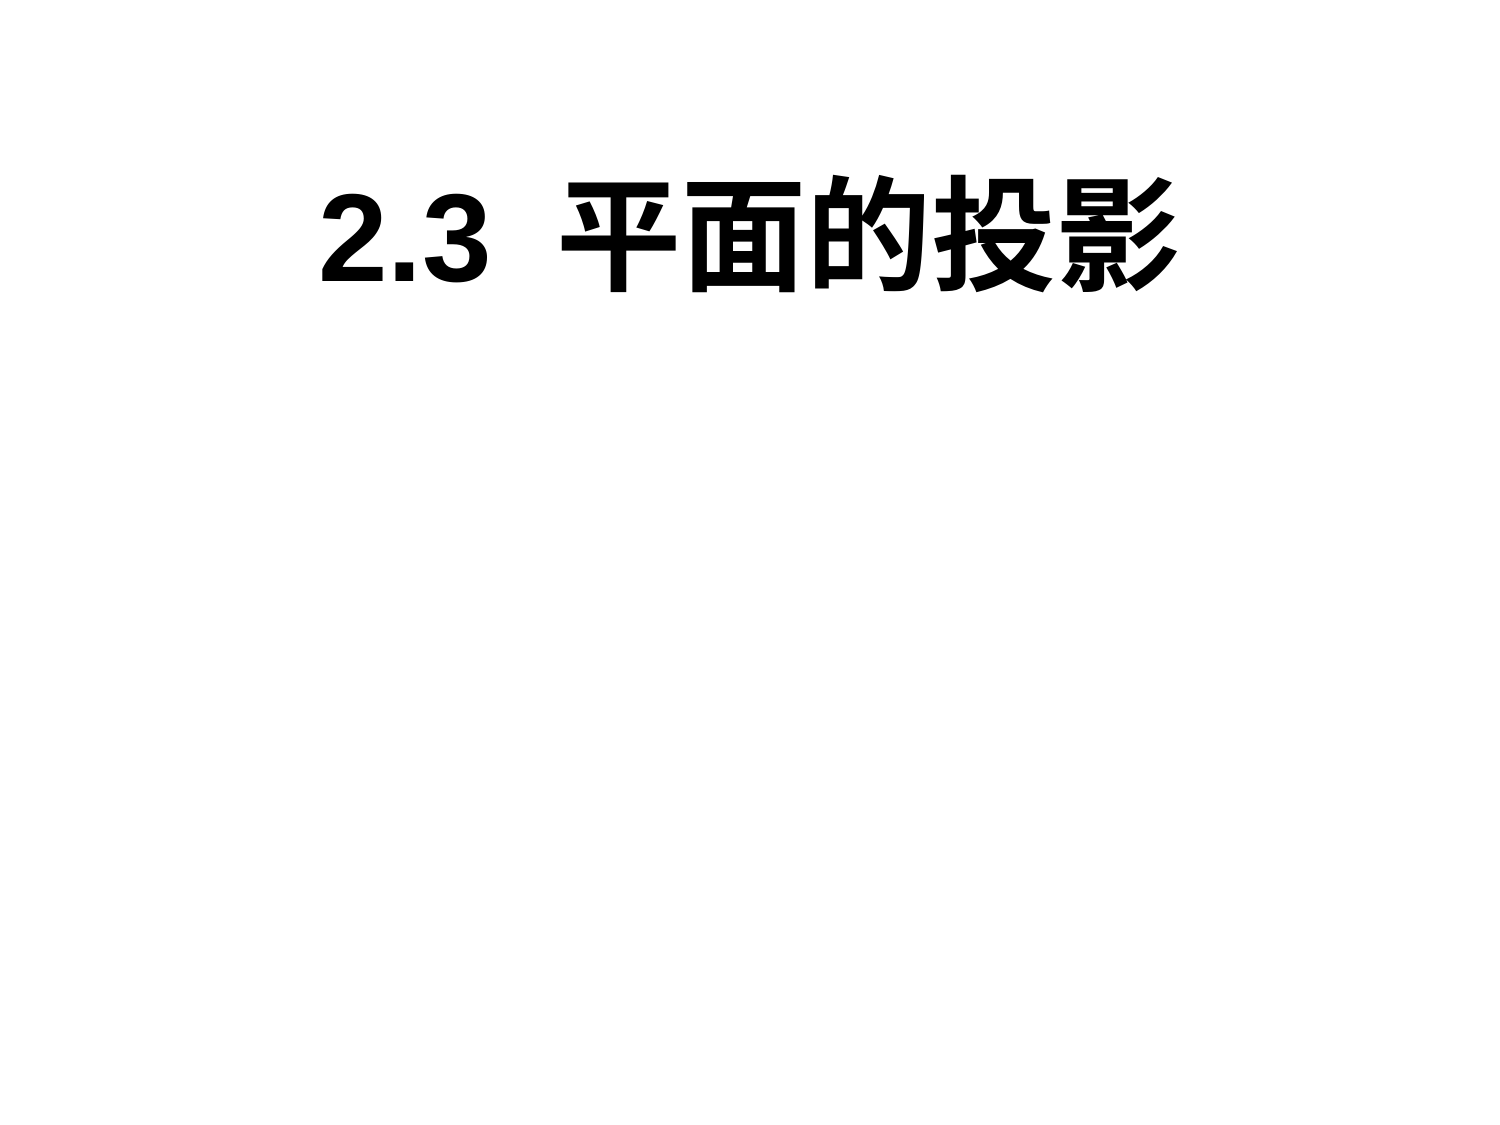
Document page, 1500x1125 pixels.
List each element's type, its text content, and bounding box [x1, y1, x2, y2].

text_box 2.3 平面的投影 [0, 148, 1500, 314]
